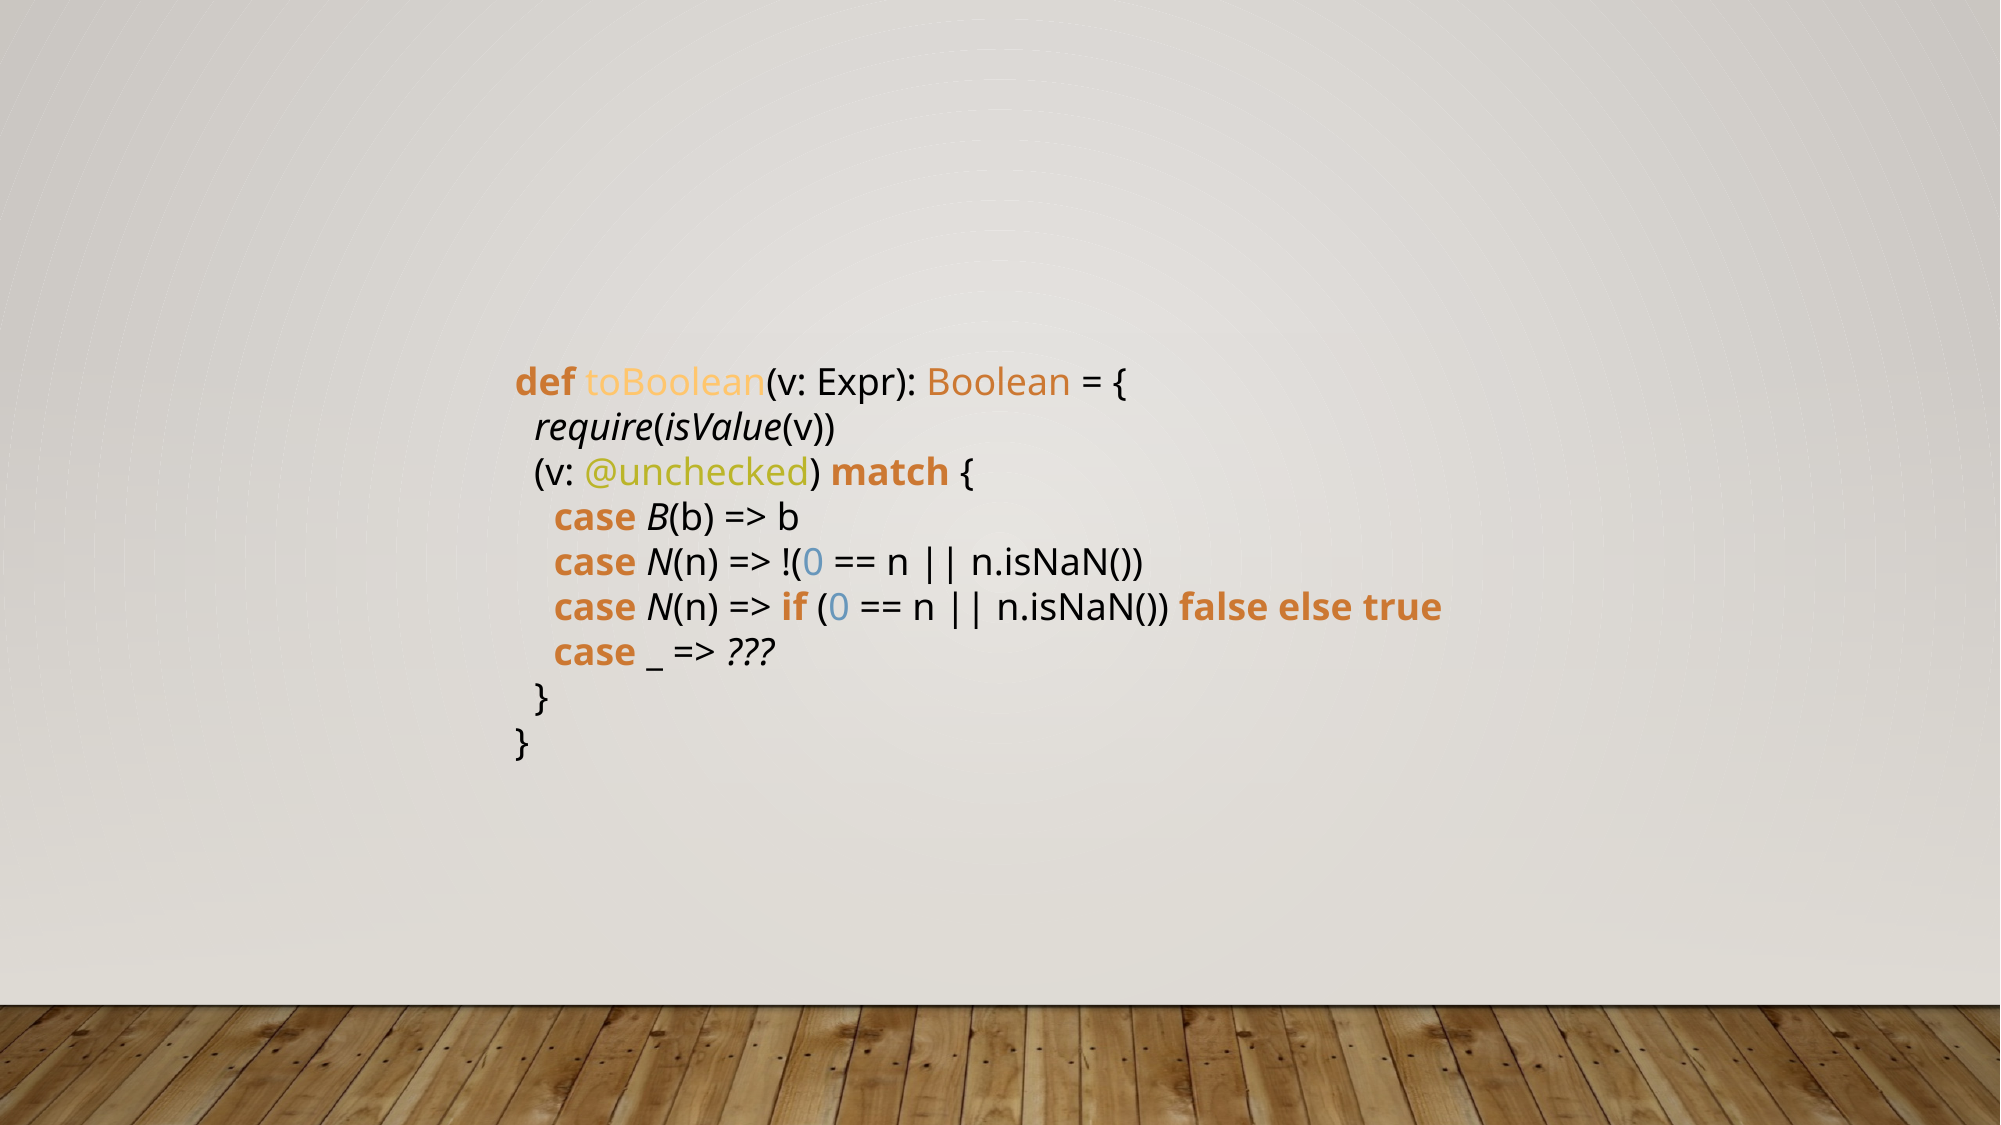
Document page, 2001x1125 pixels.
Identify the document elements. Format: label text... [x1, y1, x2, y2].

text_box def toBoolean(v: Expr): Boolean = { require(isValue(v)) (v: @unchecked) match { case B(b) => b case N(n) => !(0 == n || n.isNaN()) case N(n) => if (0 == n || n.isNaN()) false else true case _ => ??? } } [500, 350, 1500, 771]
picture [0, 1005, 2000, 1125]
